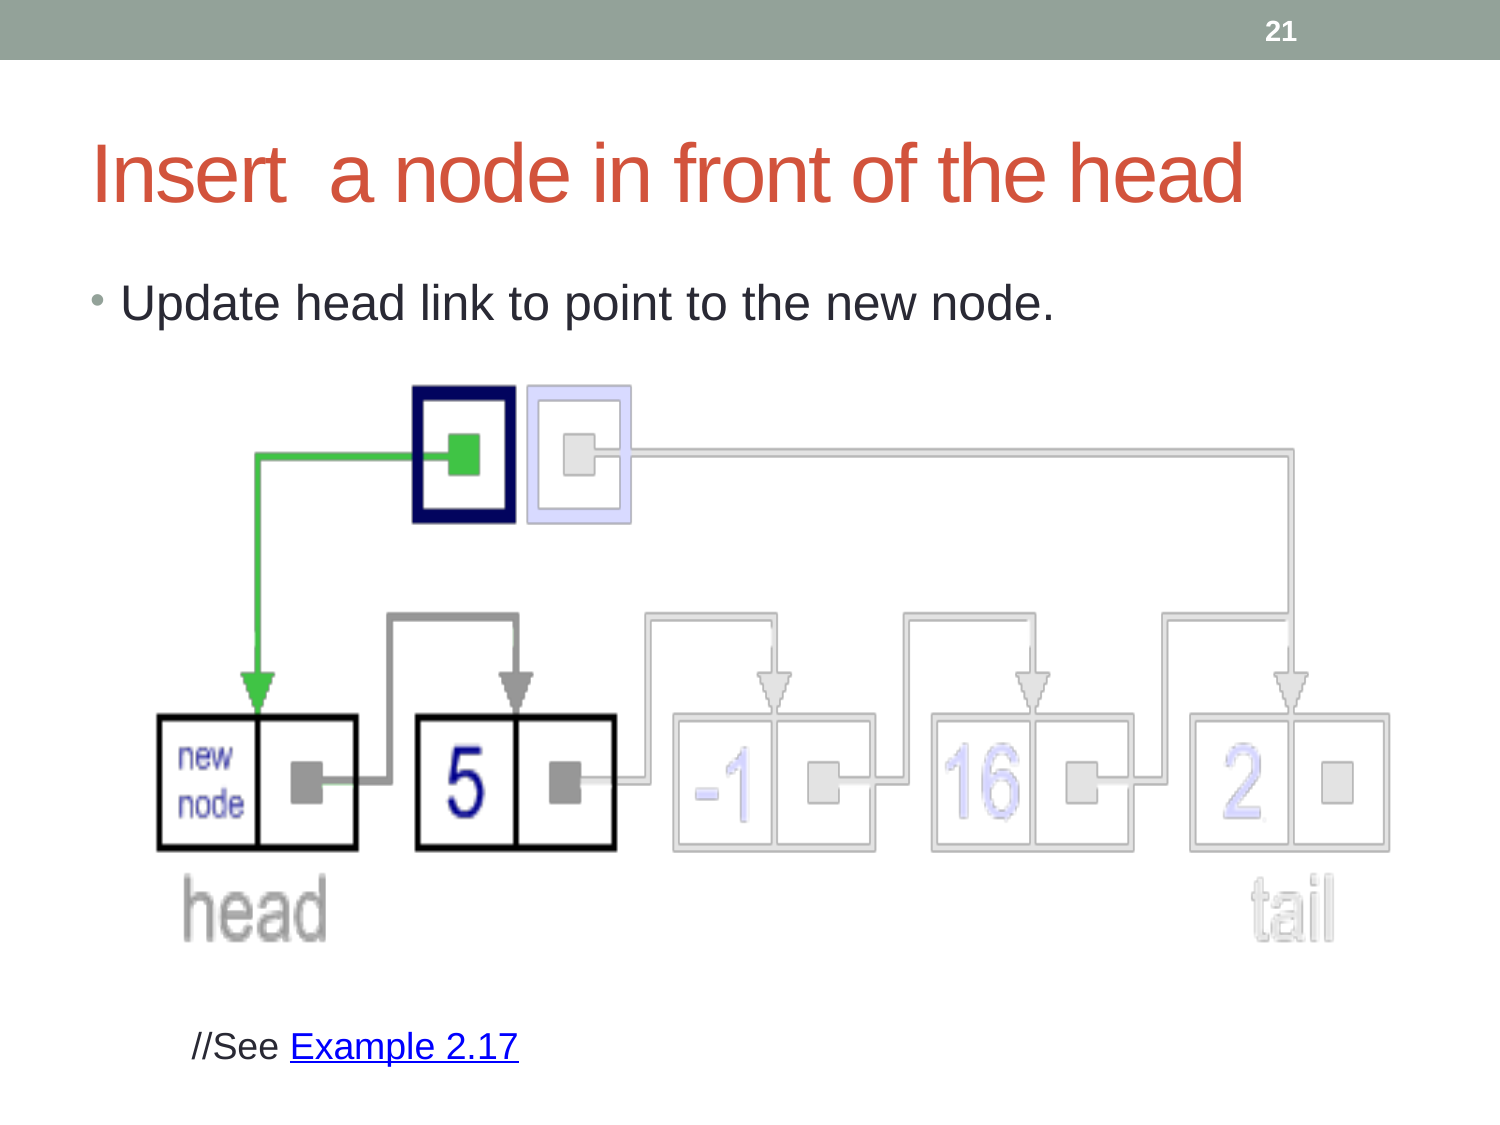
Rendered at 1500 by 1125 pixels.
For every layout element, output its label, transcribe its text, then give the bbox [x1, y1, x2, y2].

slide_number 21 [1250, 3, 1425, 57]
text_box //See Example 2.17 [176, 1014, 534, 1075]
title Insert a node in front of the head [75, 87, 1425, 250]
list Update head link to point to the new node. [75, 262, 1425, 1063]
picture [135, 361, 1424, 977]
